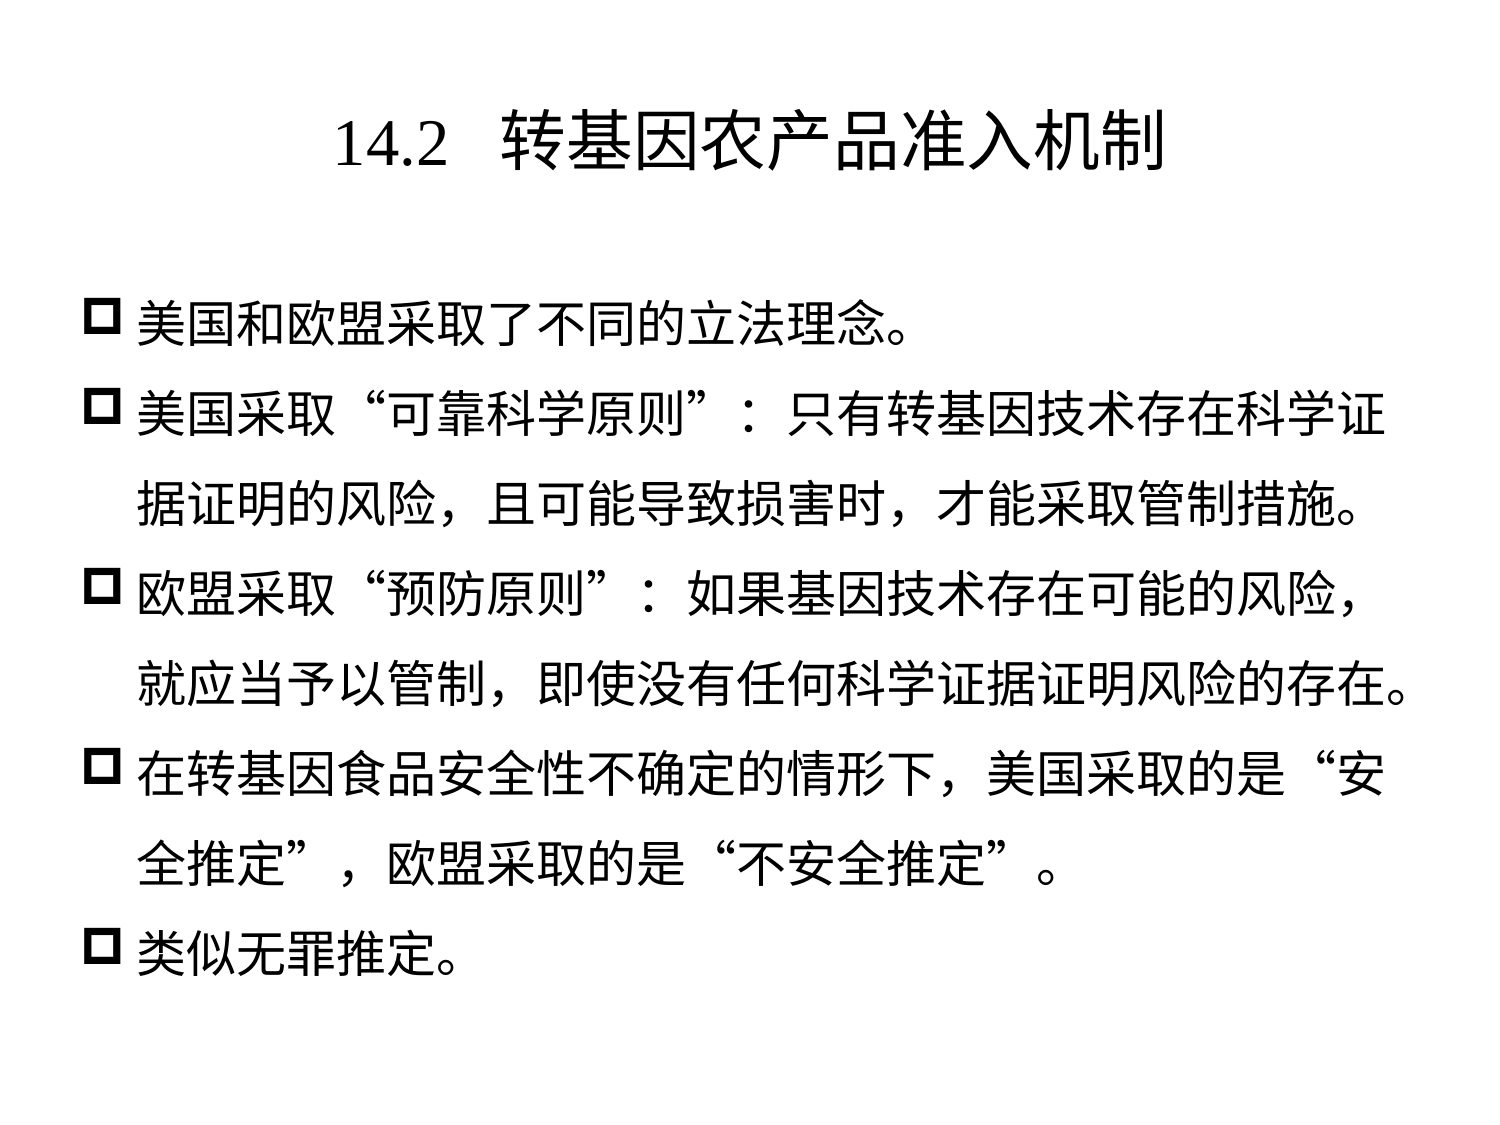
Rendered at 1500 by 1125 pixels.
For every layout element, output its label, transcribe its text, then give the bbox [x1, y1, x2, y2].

list 美国和欧盟采取了不同的立法理念。 美国采取“可靠科学原则”：只有转基因技术存在科学证据证明的风险，且可能导致损害时，才能采取管制措施。 欧盟采取“预防原则”：如果基因技术存在可能的风险，就应当予以管制，即使没有任何科学证据证明风险的存在。 在转基因食品安全性不确定的情形下，美国采取的是“安全推定”，欧盟采取的是“不安全推定”。 类似无罪推定。 [64, 255, 1436, 1083]
title 14.2 转基因农产品准入机制 [75, 45, 1425, 233]
